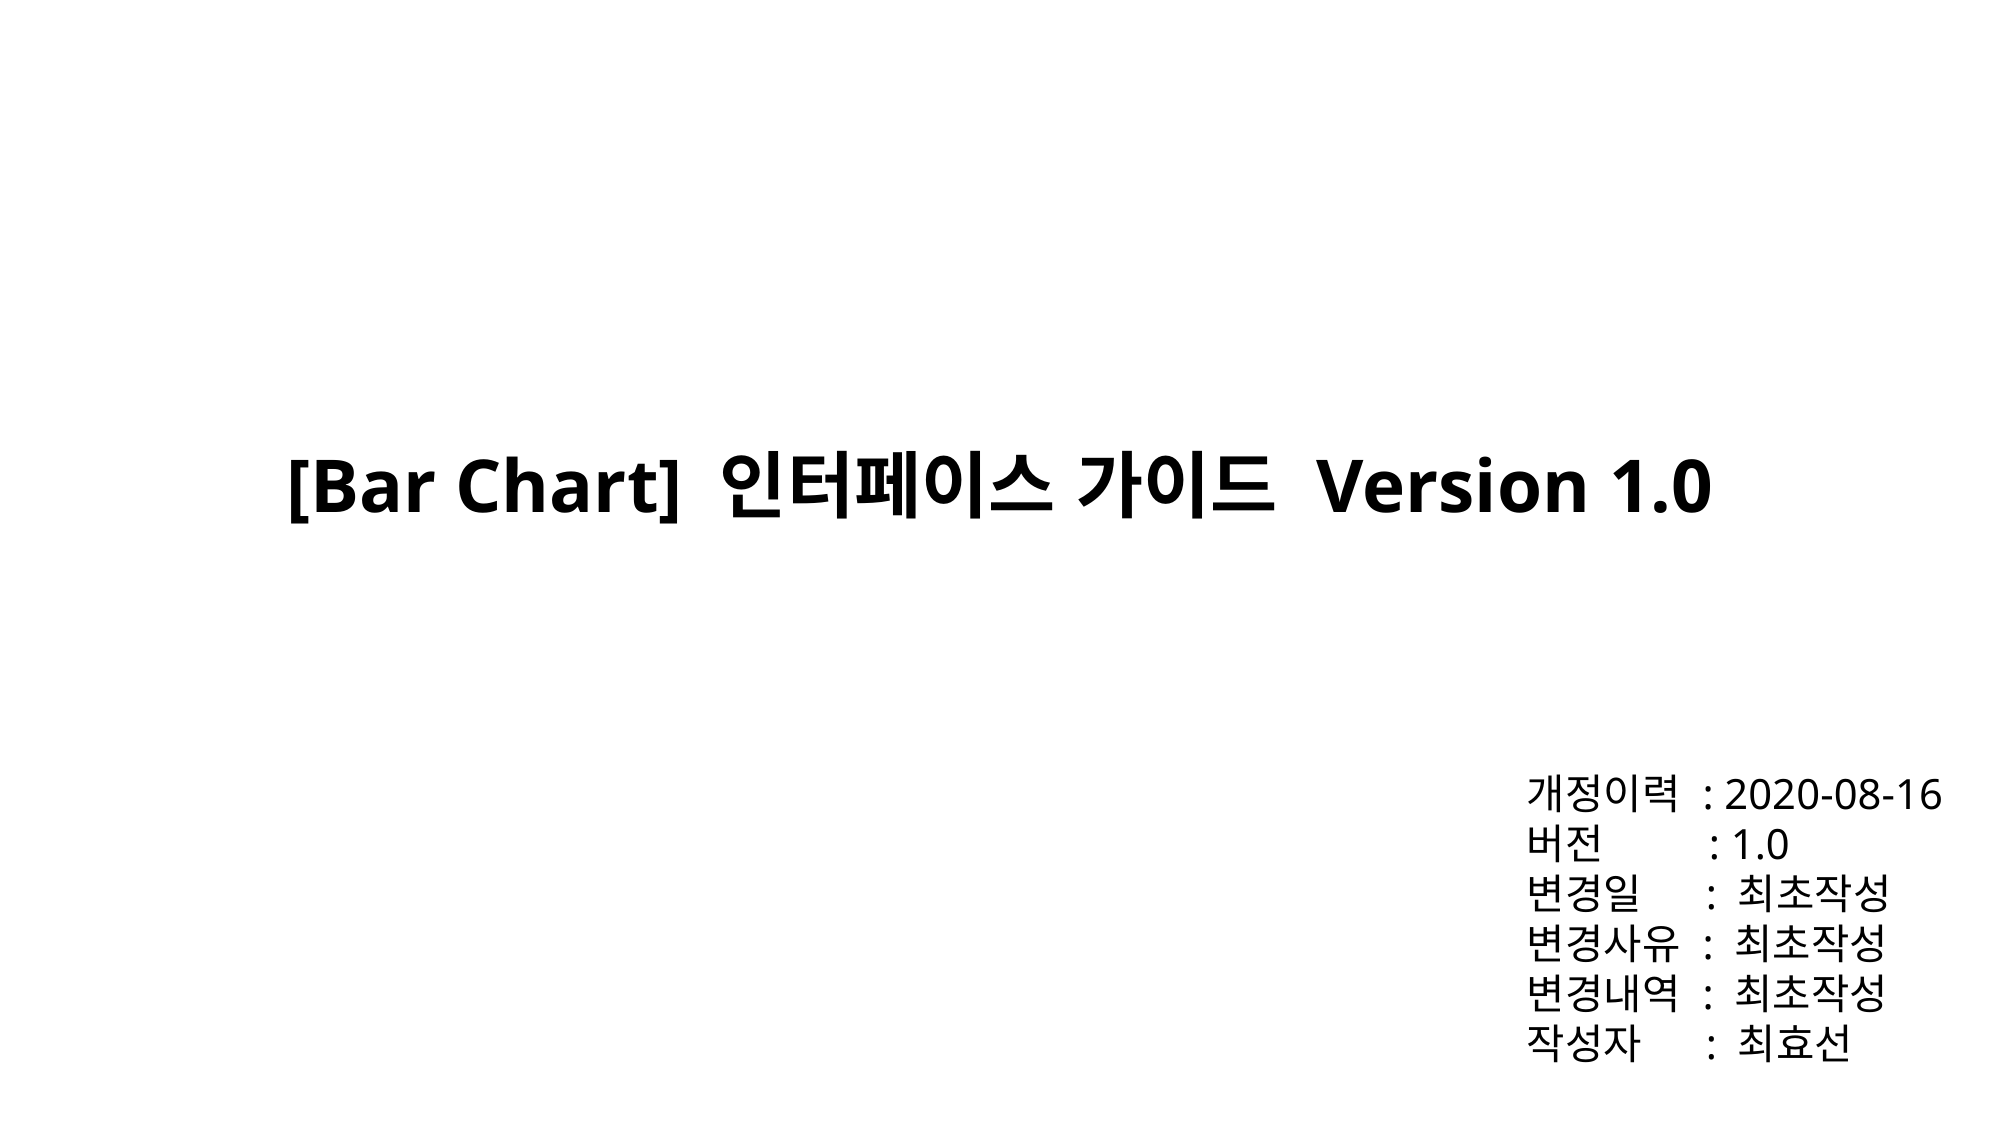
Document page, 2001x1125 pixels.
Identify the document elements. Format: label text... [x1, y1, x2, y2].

text_box [Bar Chart] 인터페이스 가이드 Version 1.0 [271, 432, 1729, 535]
text_box 개정이력 : 2020-08-16 버전 : 1.0 변경일 : 최초작성 변경사유 : 최초작성 변경내역 : 최초작성 작성자 : 최효선 [1512, 760, 1959, 1075]
